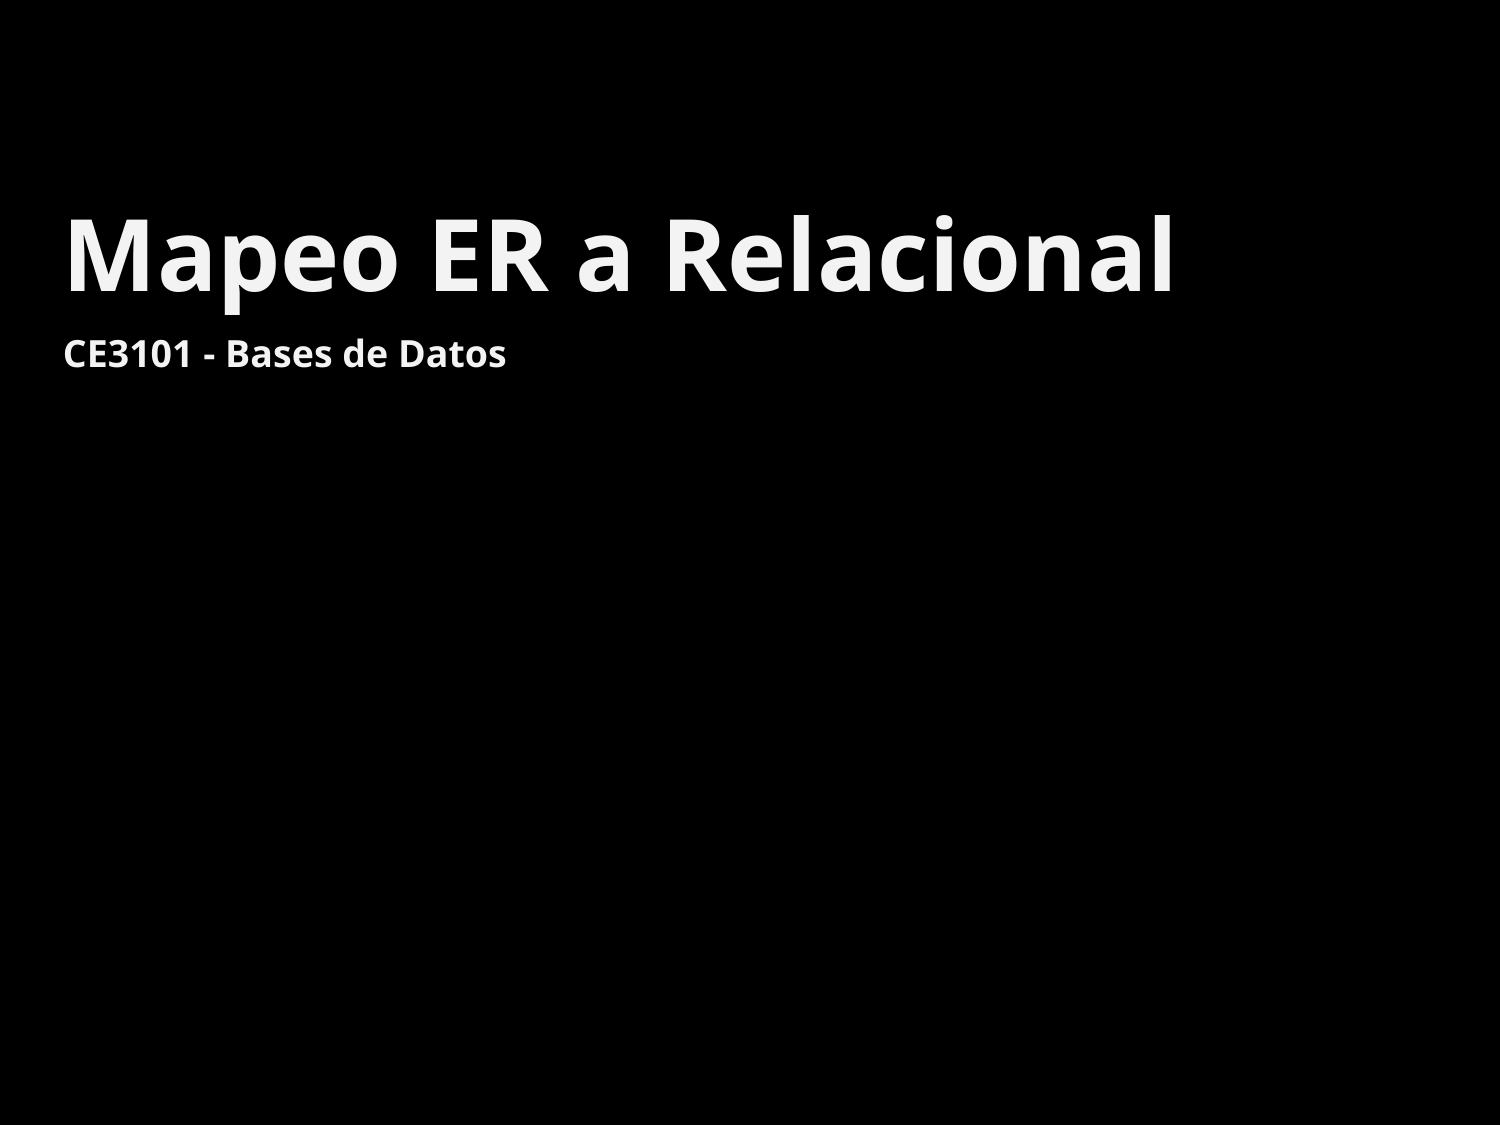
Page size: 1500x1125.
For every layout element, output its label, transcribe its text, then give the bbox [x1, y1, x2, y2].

title Mapeo ER a Relacional [47, 189, 1286, 273]
title CE3101 - Bases de Datos [47, 273, 1286, 436]
